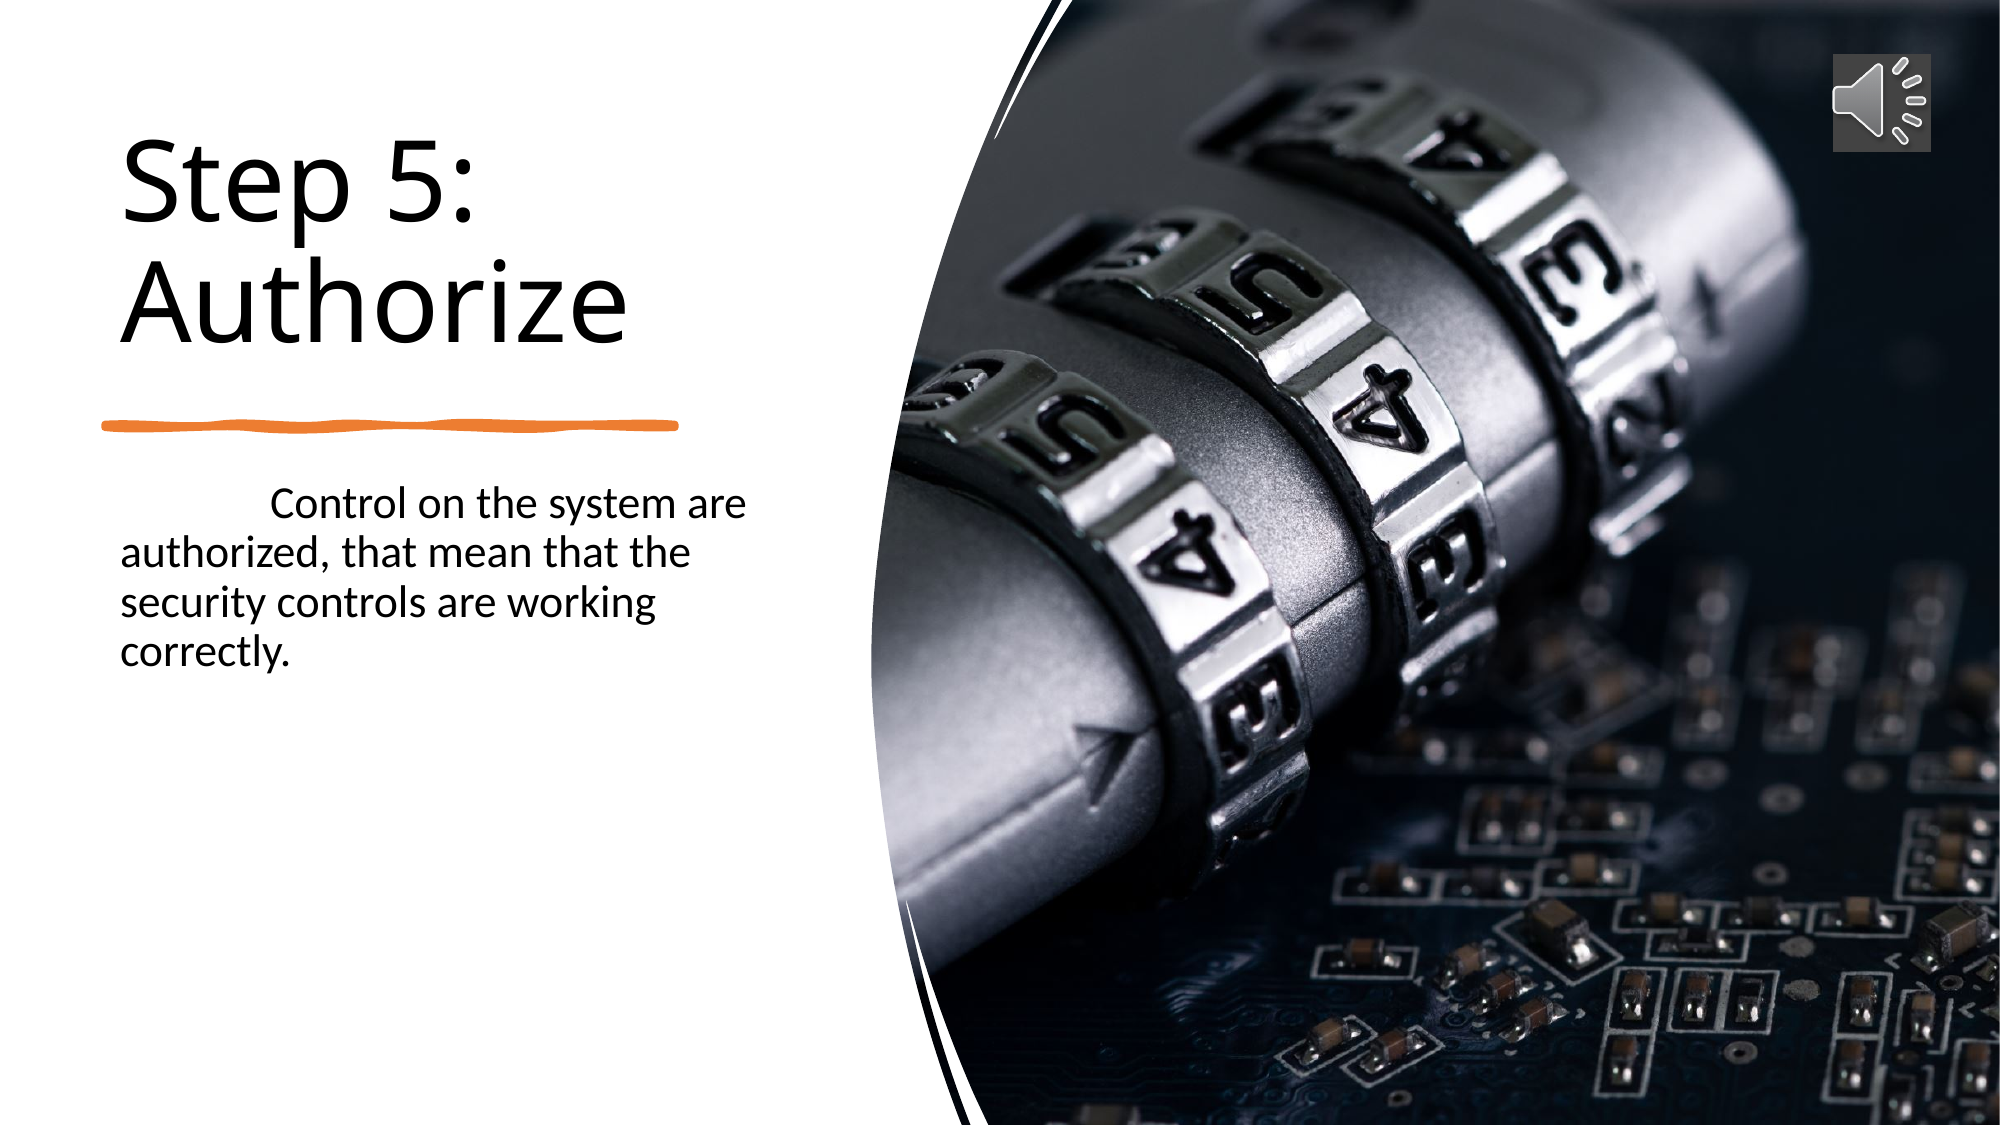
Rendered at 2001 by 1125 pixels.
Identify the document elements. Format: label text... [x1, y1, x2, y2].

list Control on the system are authorized, that mean that the security controls are working correctly. [105, 471, 802, 1016]
text_box [0, 0, 871, 1125]
picture [871, 0, 2000, 1125]
text_box [103, 421, 676, 431]
title Step 5: Authorize [105, 53, 822, 375]
